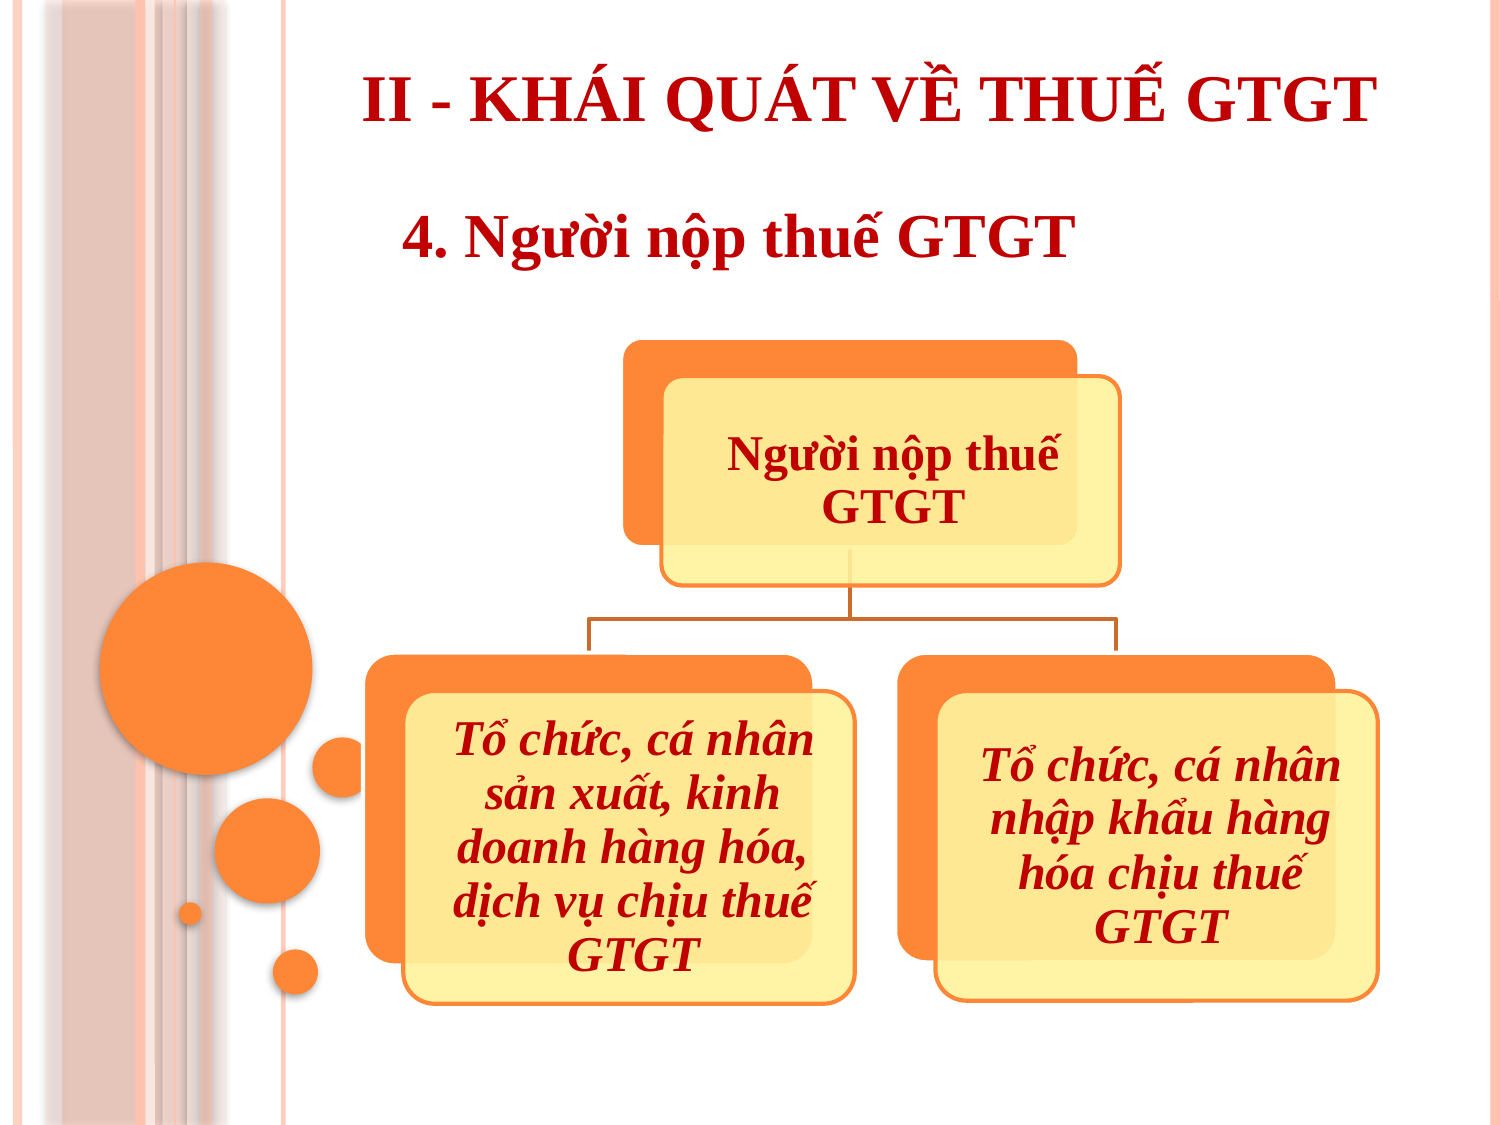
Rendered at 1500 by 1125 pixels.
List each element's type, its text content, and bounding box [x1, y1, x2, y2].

text_box 4. Người nộp thuế GTGT [387, 187, 1375, 278]
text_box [338, 336, 1403, 1005]
text_box II - KHÁI QUÁT VỀ THUẾ GTGT [328, 46, 1413, 142]
